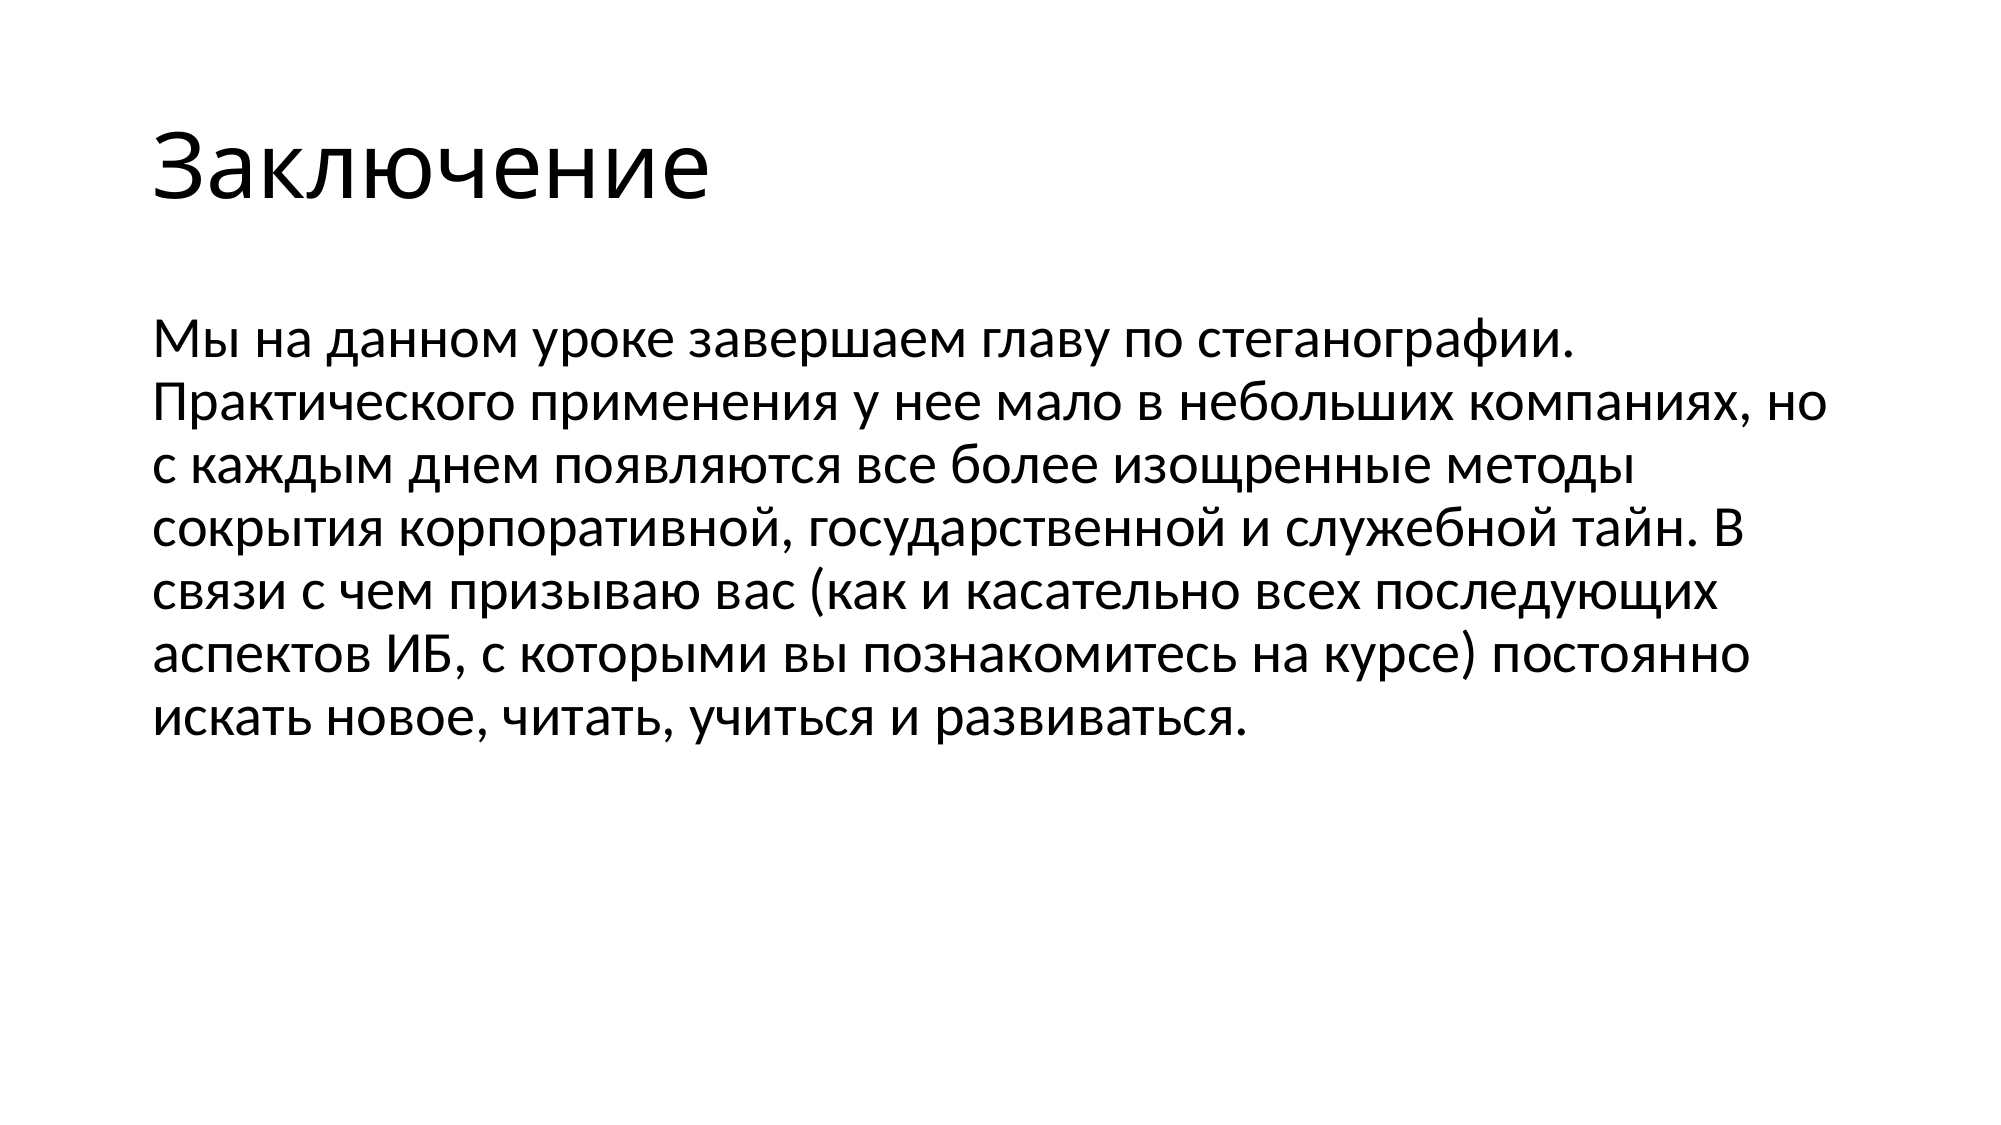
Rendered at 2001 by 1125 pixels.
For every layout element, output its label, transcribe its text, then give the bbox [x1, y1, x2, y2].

list Мы на данном уроке завершаем главу по стеганографии. Практического применения у нее мало в небольших компаниях, но с каждым днем появляются все более изощренные методы сокрытия корпоративной, государственной и служебной тайн. В связи с чем призываю вас (как и касательно всех последующих аспектов ИБ, с которыми вы познакомитесь на курсе) постоянно искать новое, читать, учиться и развиваться. [137, 299, 1863, 1014]
title Заключение [137, 59, 1863, 278]
